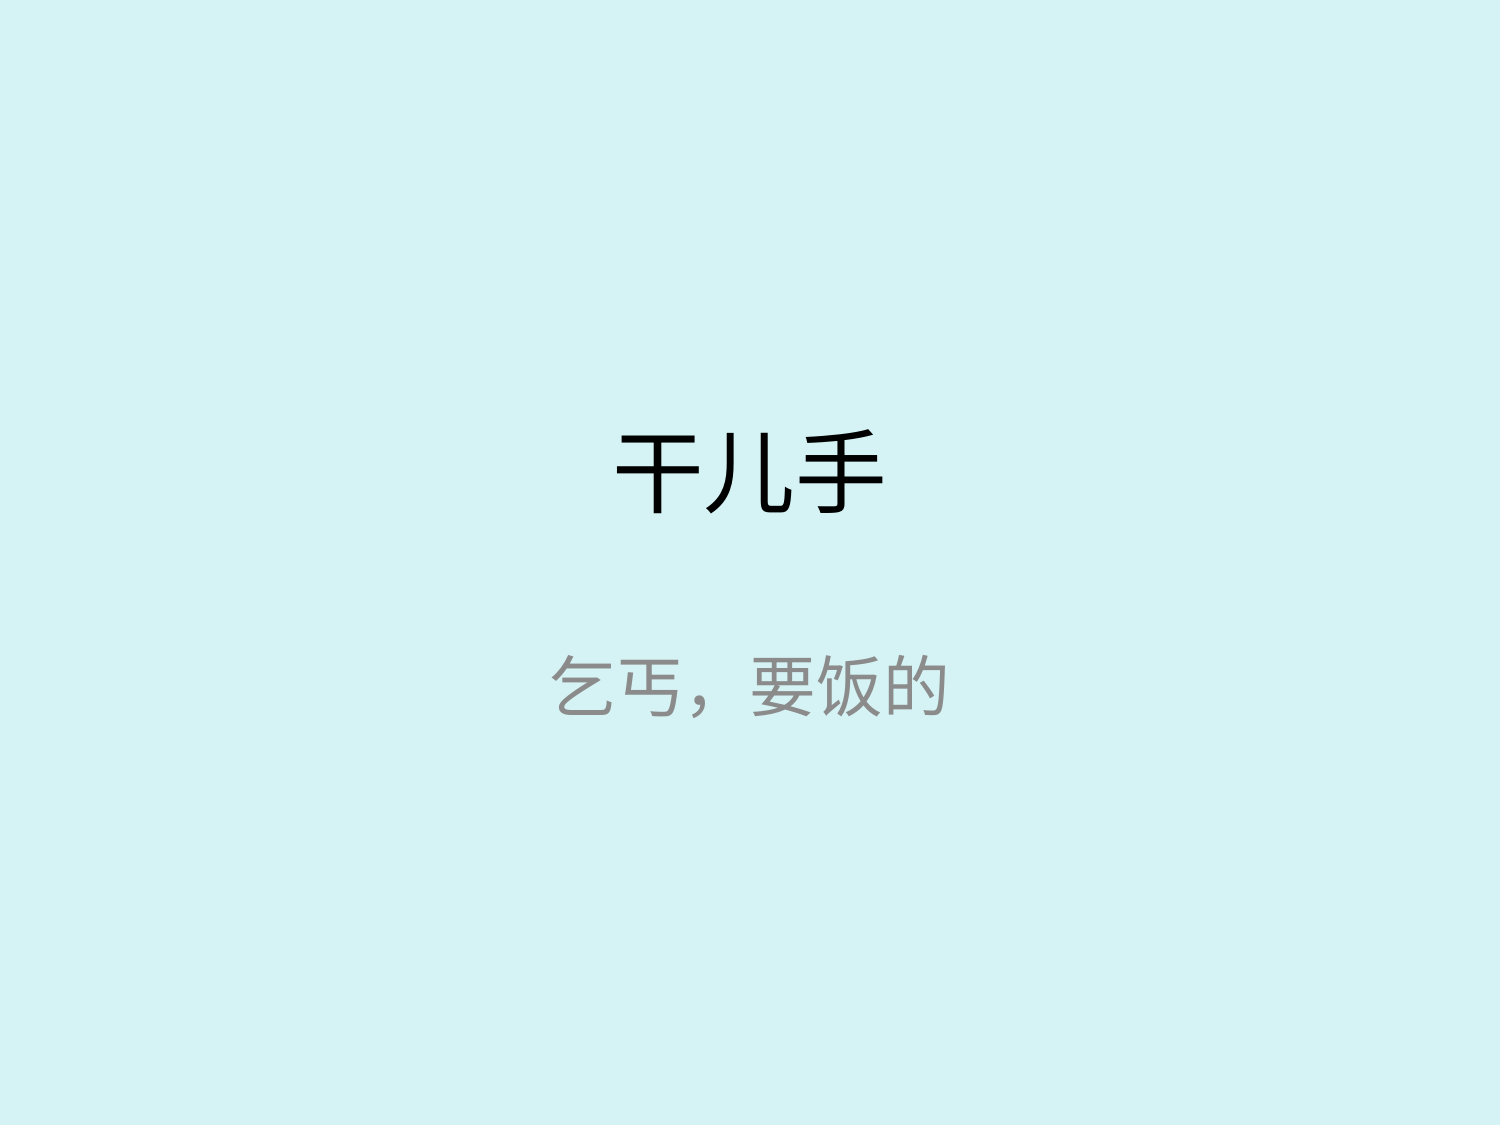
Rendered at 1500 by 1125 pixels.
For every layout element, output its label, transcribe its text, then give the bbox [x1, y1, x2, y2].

subtitle 乞丐，要饭的 [225, 637, 1275, 925]
title 干儿手 [112, 349, 1388, 591]
